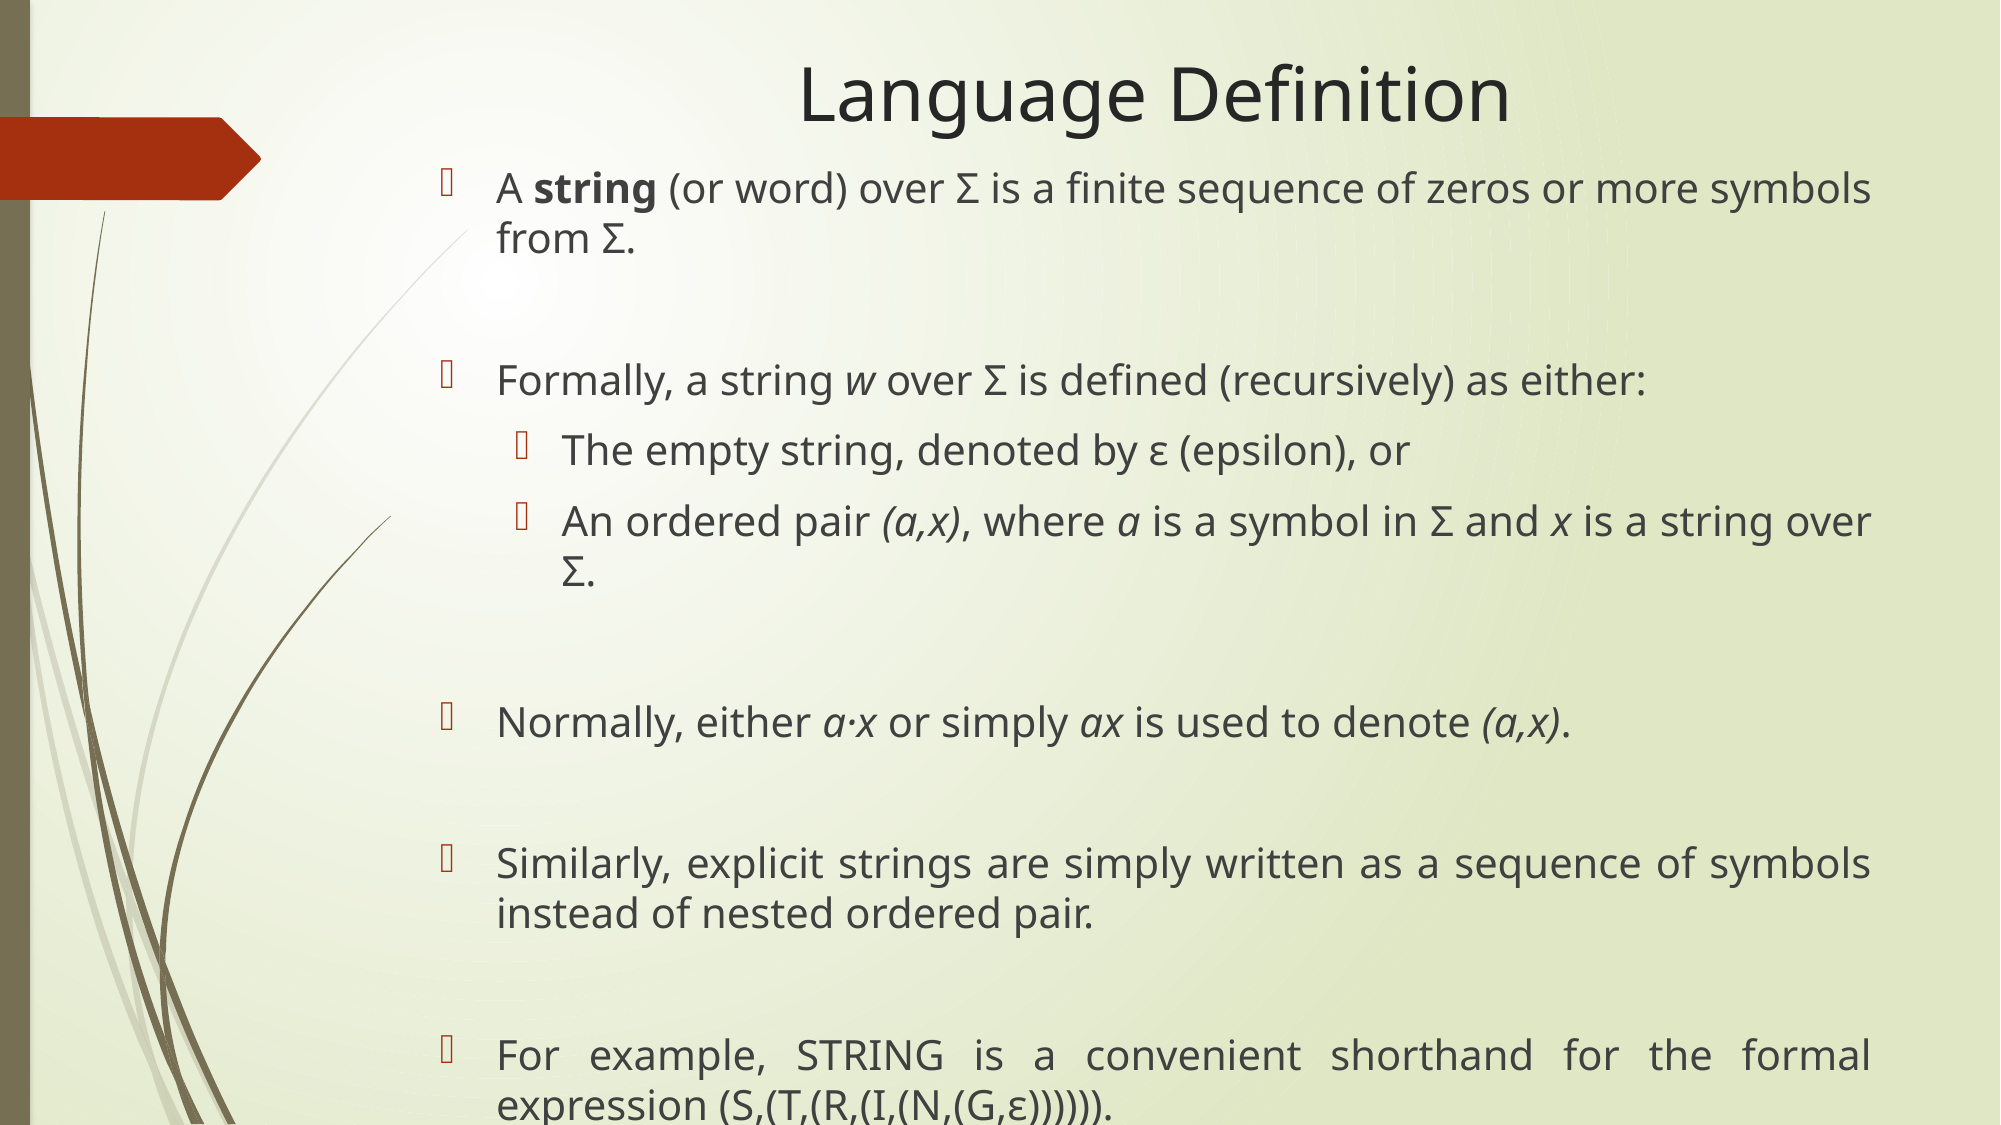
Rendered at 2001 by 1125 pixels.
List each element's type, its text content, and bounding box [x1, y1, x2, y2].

list A string (or word) over Σ is a finite sequence of zeros or more symbols from Σ. Formally, a string w over Σ is defined (recursively) as either: The empty string, denoted by ԑ (epsilon), or An ordered pair (a,x), where a is a symbol in Σ and x is a string over Σ. Normally, either a·x or simply ax is used to denote (a,x). Similarly, explicit strings are simply written as a sequence of symbols instead of nested ordered pair. For example, STRING is a convenient shorthand for the formal expression (S,(T,(R,(I,(N,(G,ԑ)))))). [424, 154, 1888, 1125]
title Language Definition [424, 38, 1887, 154]
